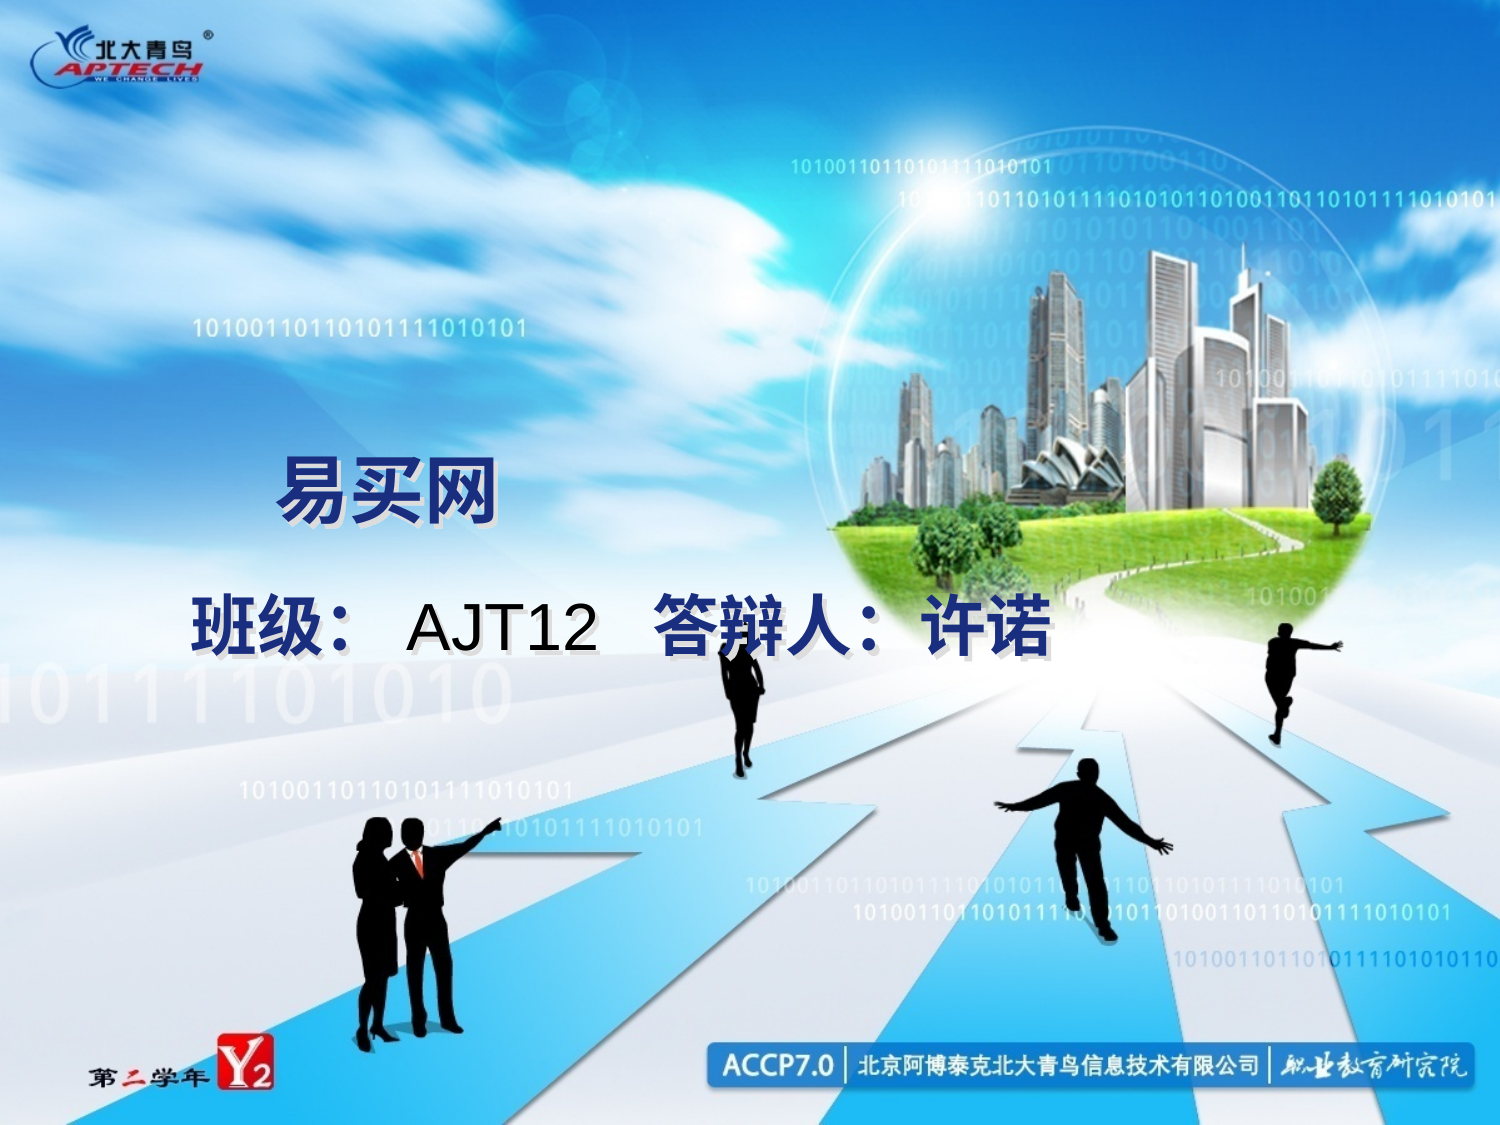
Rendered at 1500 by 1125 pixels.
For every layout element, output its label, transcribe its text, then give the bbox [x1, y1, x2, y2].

text_box 易买网 [222, 445, 551, 528]
text_box 班级：AJT12 答辩人：许诺 [175, 585, 1192, 728]
picture [0, 0, 1500, 1125]
